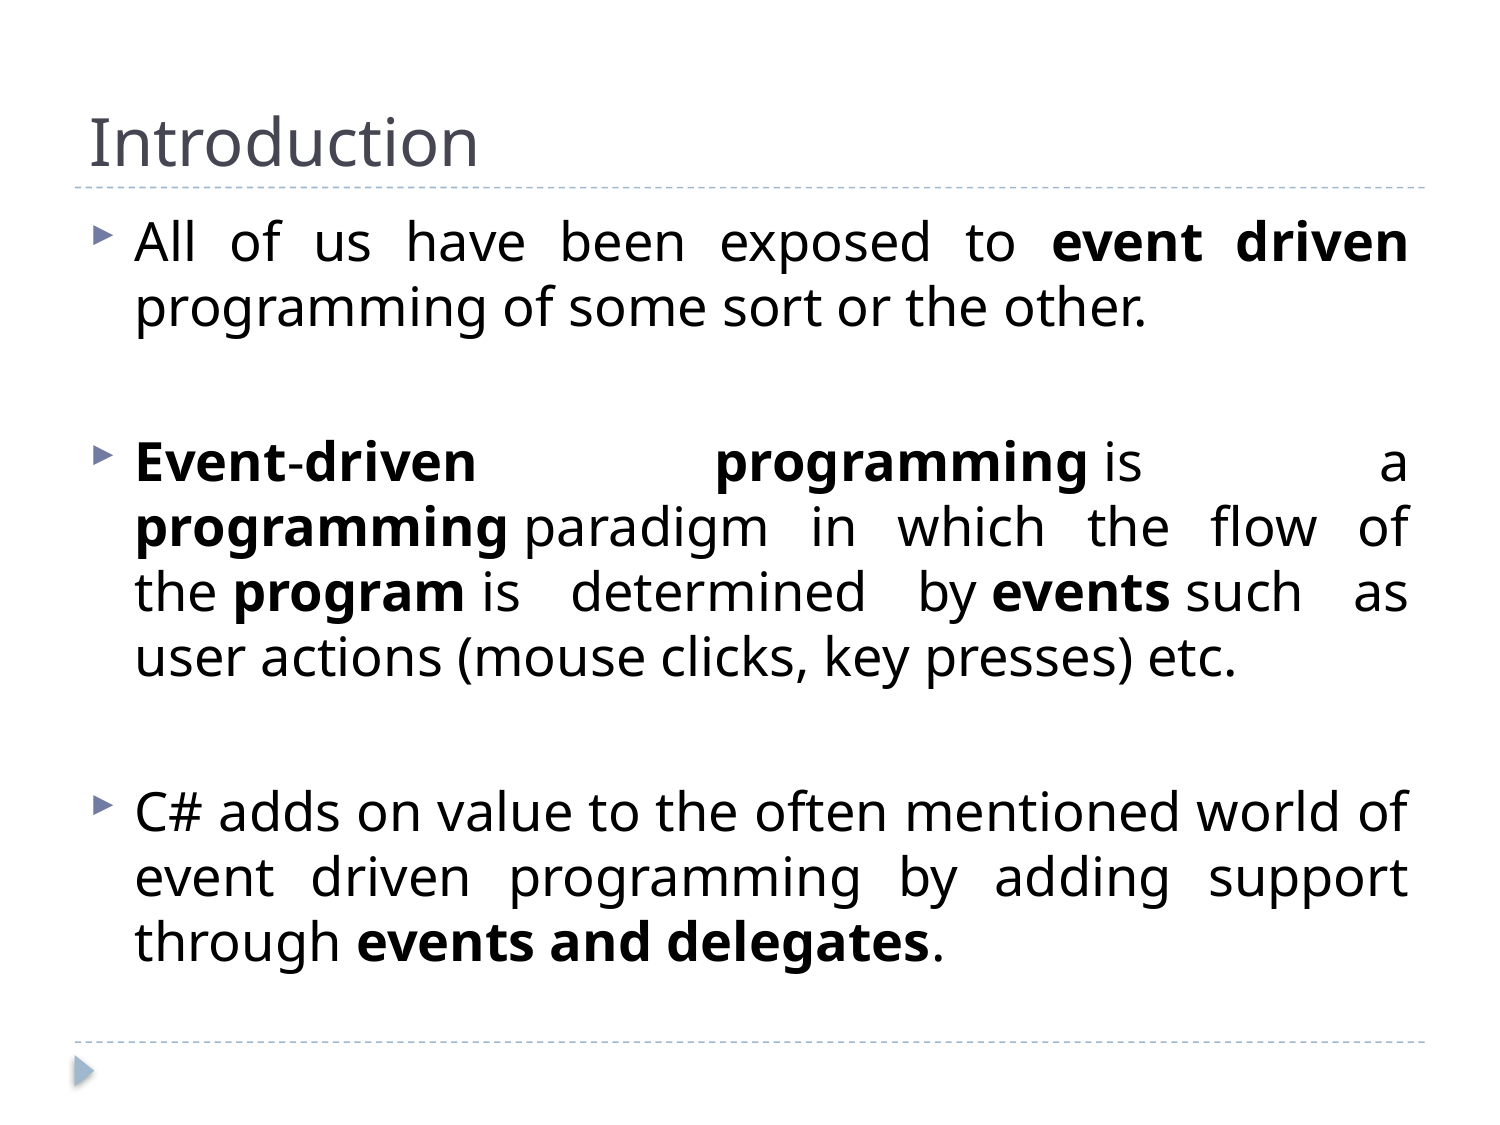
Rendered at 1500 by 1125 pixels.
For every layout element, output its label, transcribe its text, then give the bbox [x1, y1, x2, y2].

title Introduction [75, 24, 1425, 188]
list All of us have been exposed to event driven programming of some sort or the other. Event-driven programming is a programming paradigm in which the flow of the program is determined by events such as user actions (mouse clicks, key presses) etc. C# adds on value to the often mentioned world of event driven programming by adding support through events and delegates. [75, 200, 1425, 1010]
